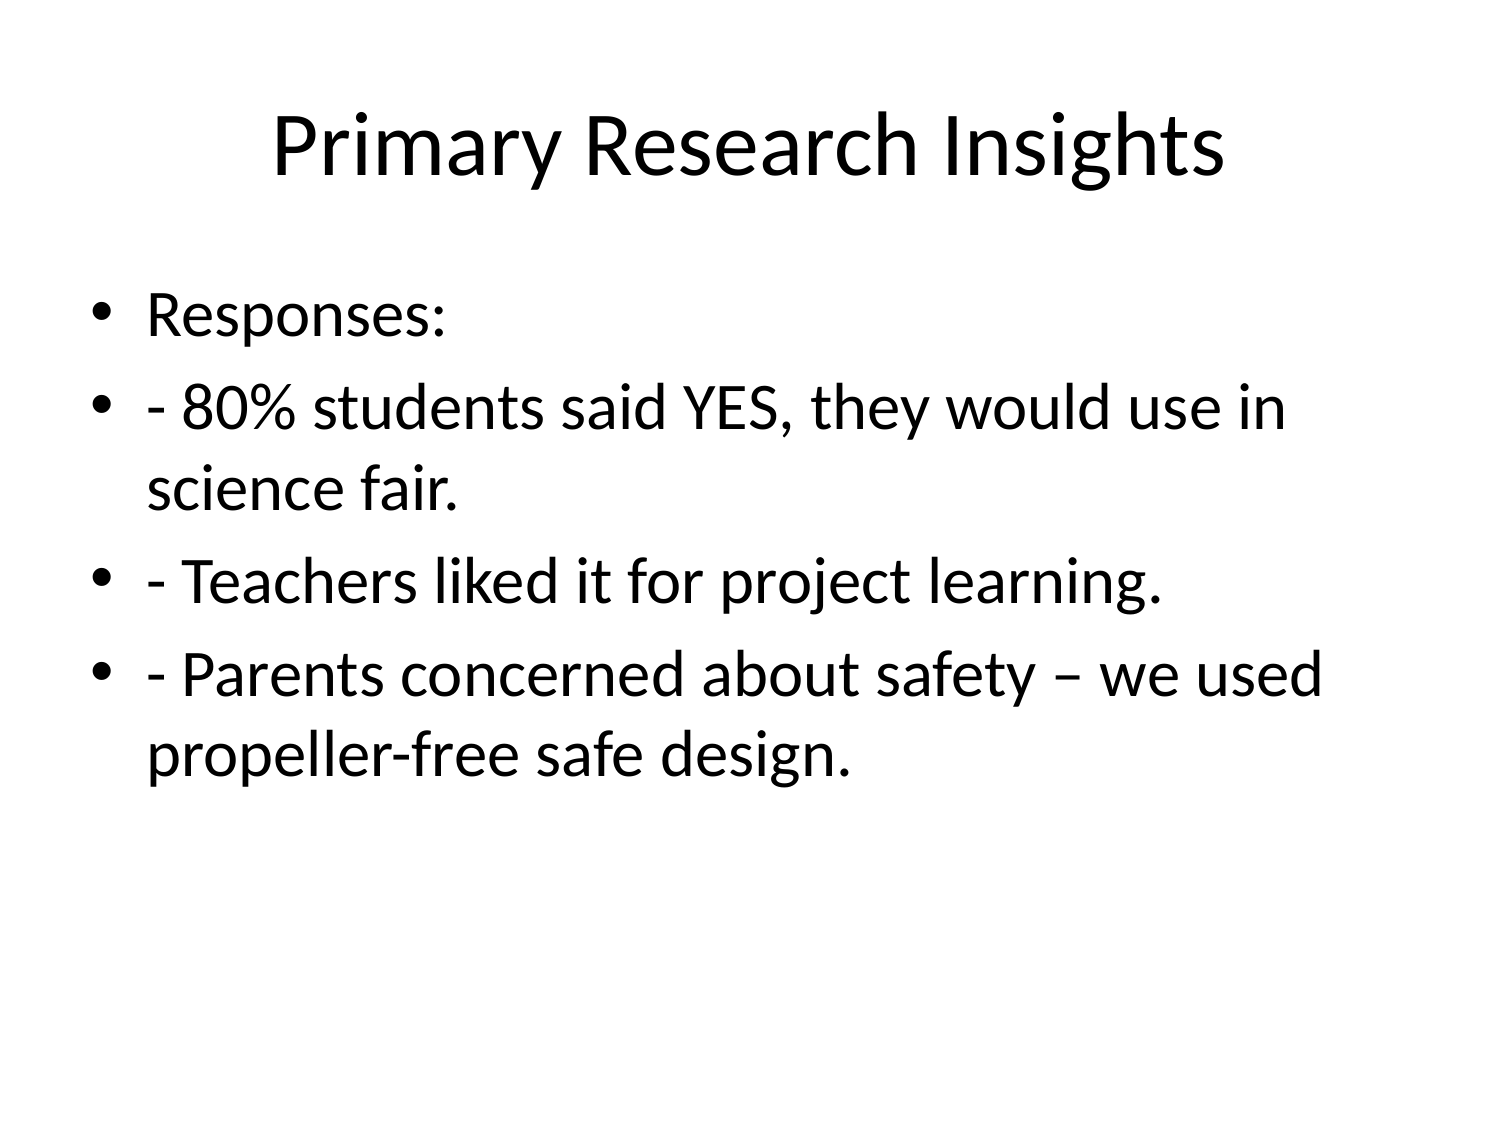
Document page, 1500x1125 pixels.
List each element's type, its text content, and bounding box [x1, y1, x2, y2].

title Primary Research Insights [75, 45, 1425, 233]
list Responses: - 80% students said YES, they would use in science fair. - Teachers liked it for project learning. - Parents concerned about safety – we used propeller-free safe design. [75, 262, 1425, 1005]
